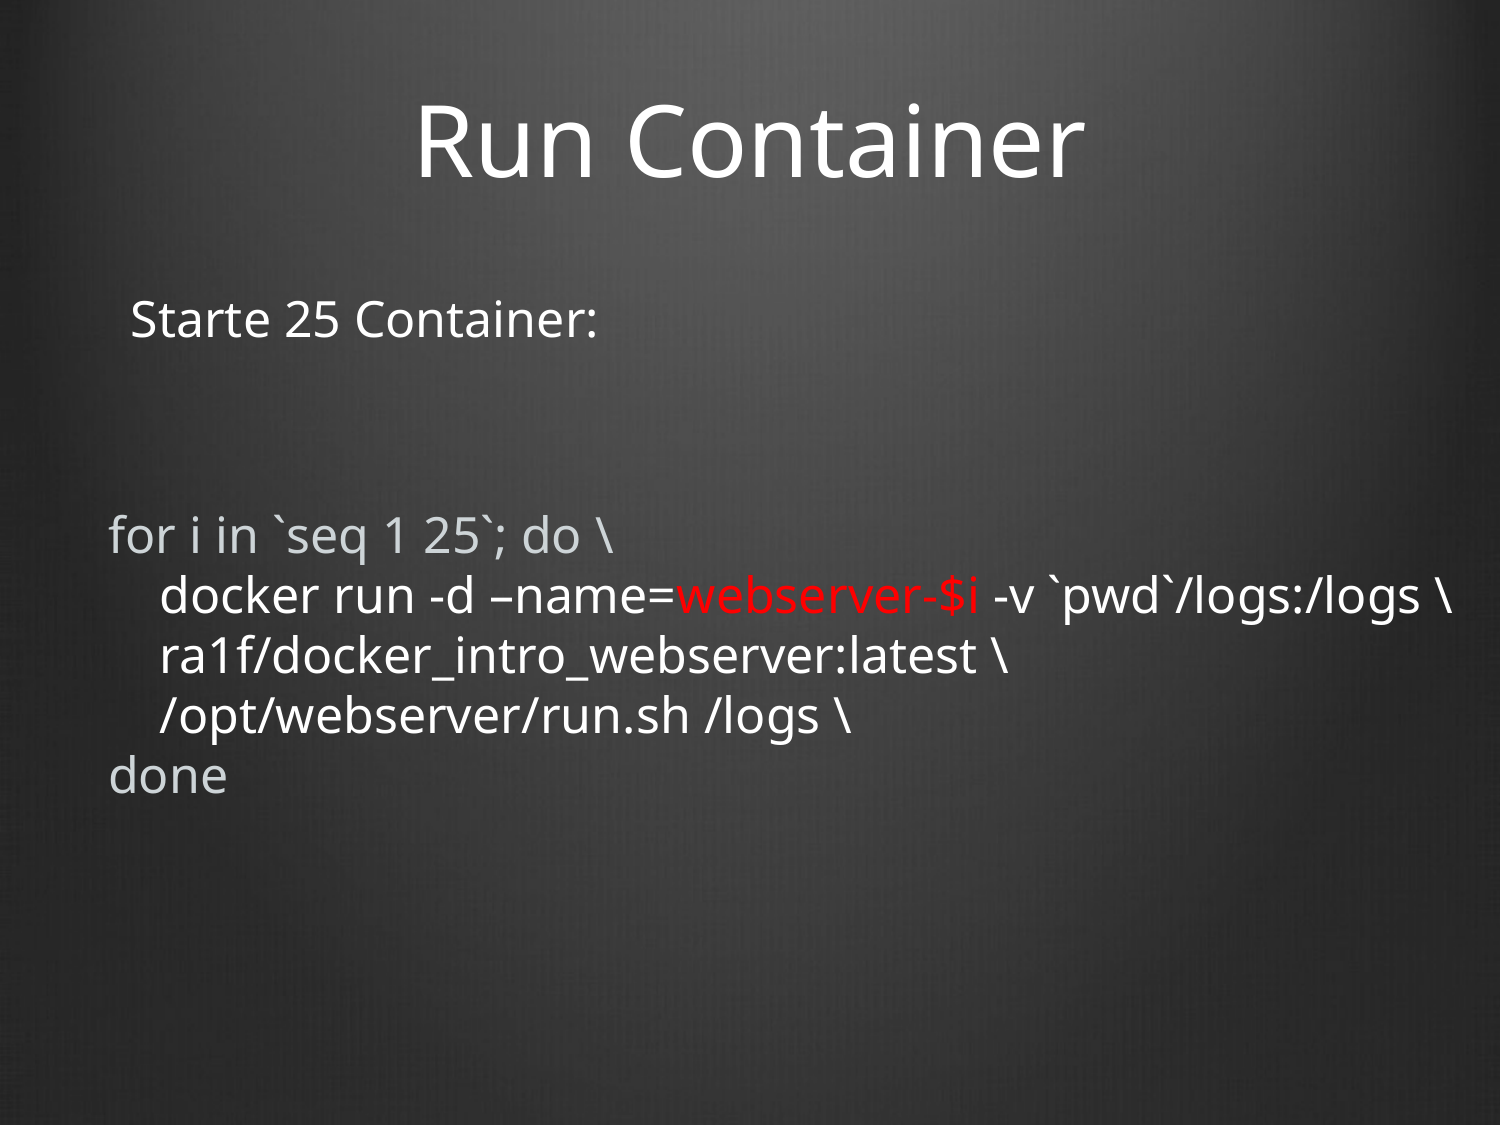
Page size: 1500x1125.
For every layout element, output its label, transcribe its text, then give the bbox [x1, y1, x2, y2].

title Run Container [112, 19, 1388, 255]
text_box for i in `seq 1 25`; do \ docker run -d –name=webserver-$i -v `pwd`/logs:/logs \ ra1f/docker_intro_webserver:latest \ /opt/webserver/run.sh /logs \ done [93, 496, 1469, 812]
text_box Starte 25 Container: [116, 279, 615, 355]
